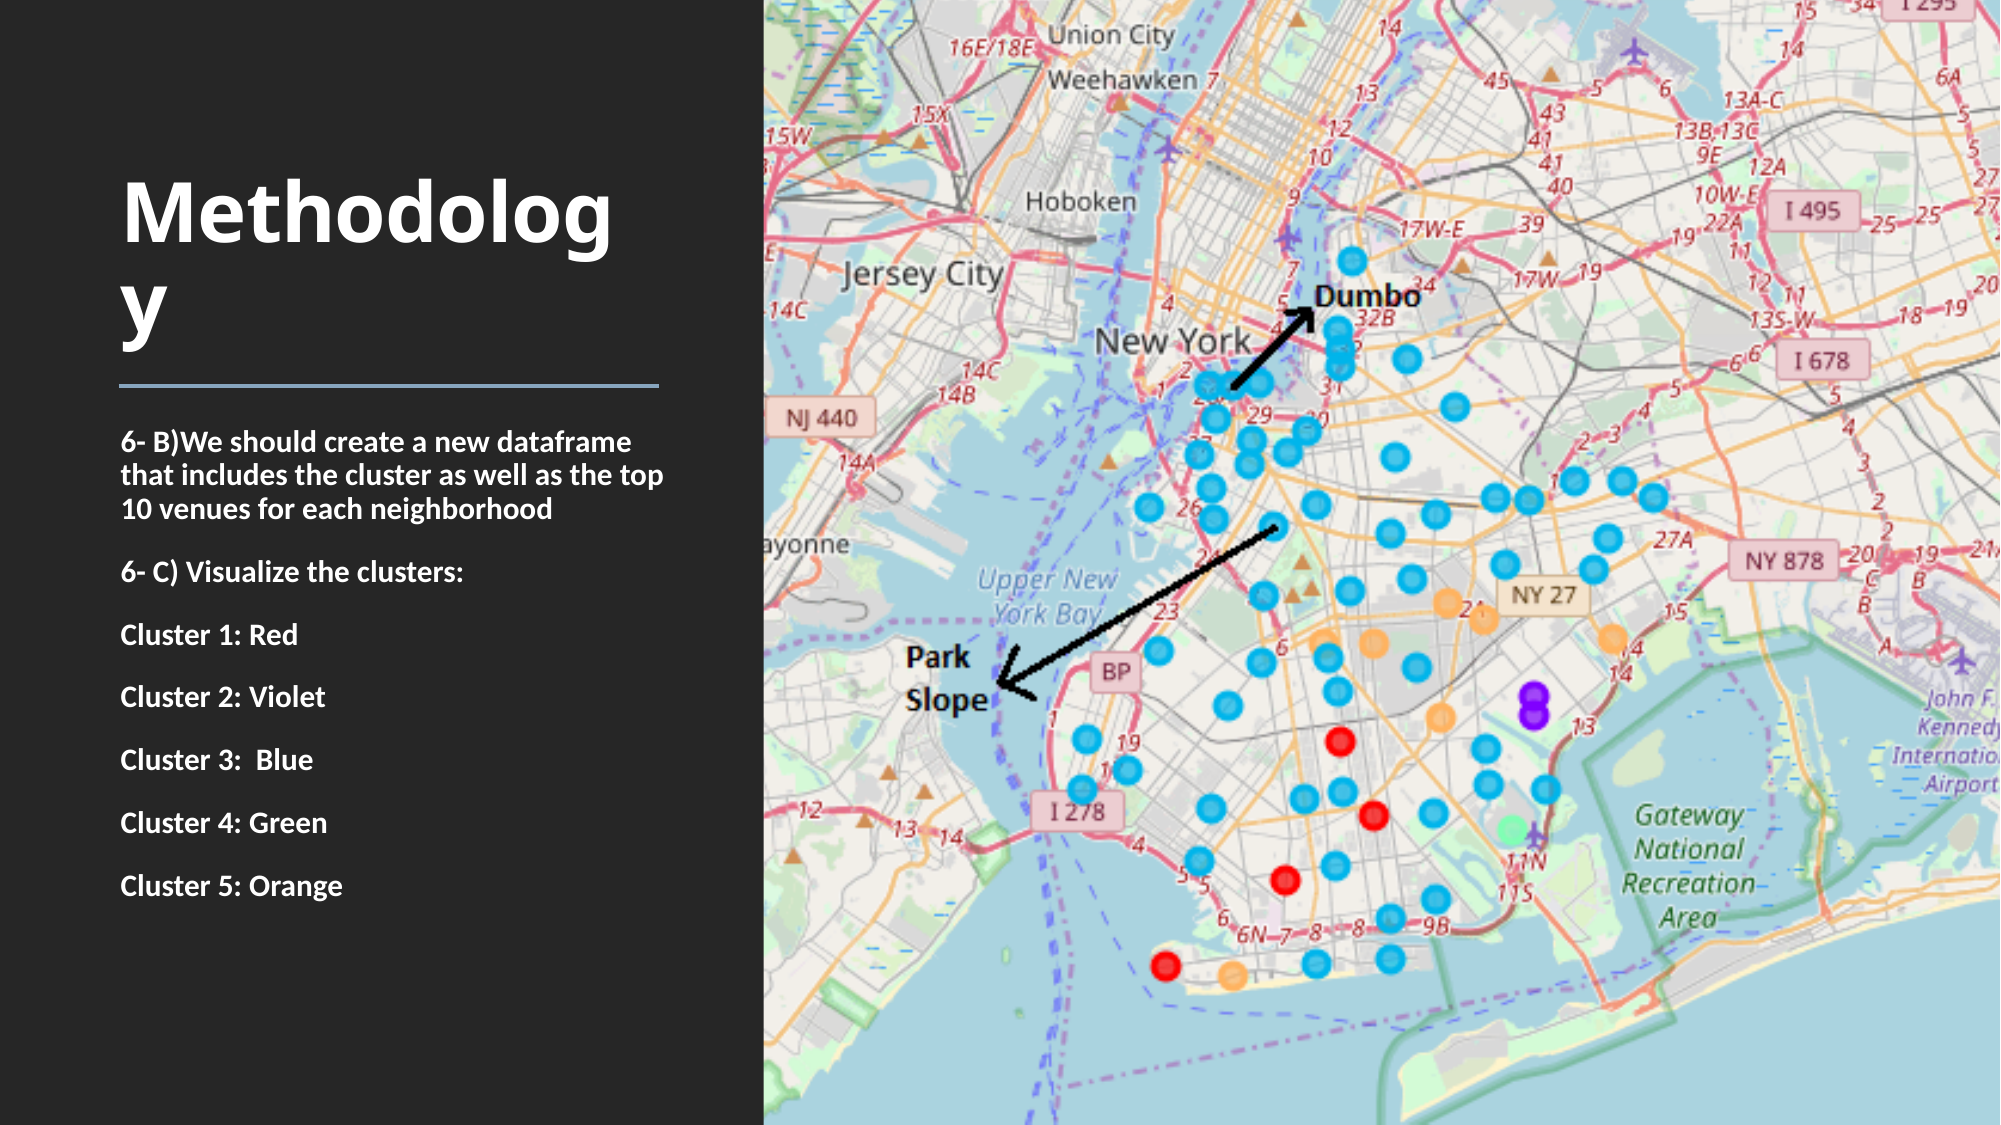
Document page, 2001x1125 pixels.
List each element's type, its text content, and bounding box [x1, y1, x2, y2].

title Methodology [105, 84, 672, 359]
text_box [0, 0, 762, 1125]
list 6- B)We should create a new dataframe that includes the cluster as well as the top 10 venues for each neighborhood 6- C) Visualize the clusters: Cluster 1: Red Cluster 2: Violet Cluster 3: Blue Cluster 4: Green Cluster 5: Orange [105, 417, 672, 966]
picture [762, 0, 2000, 1125]
